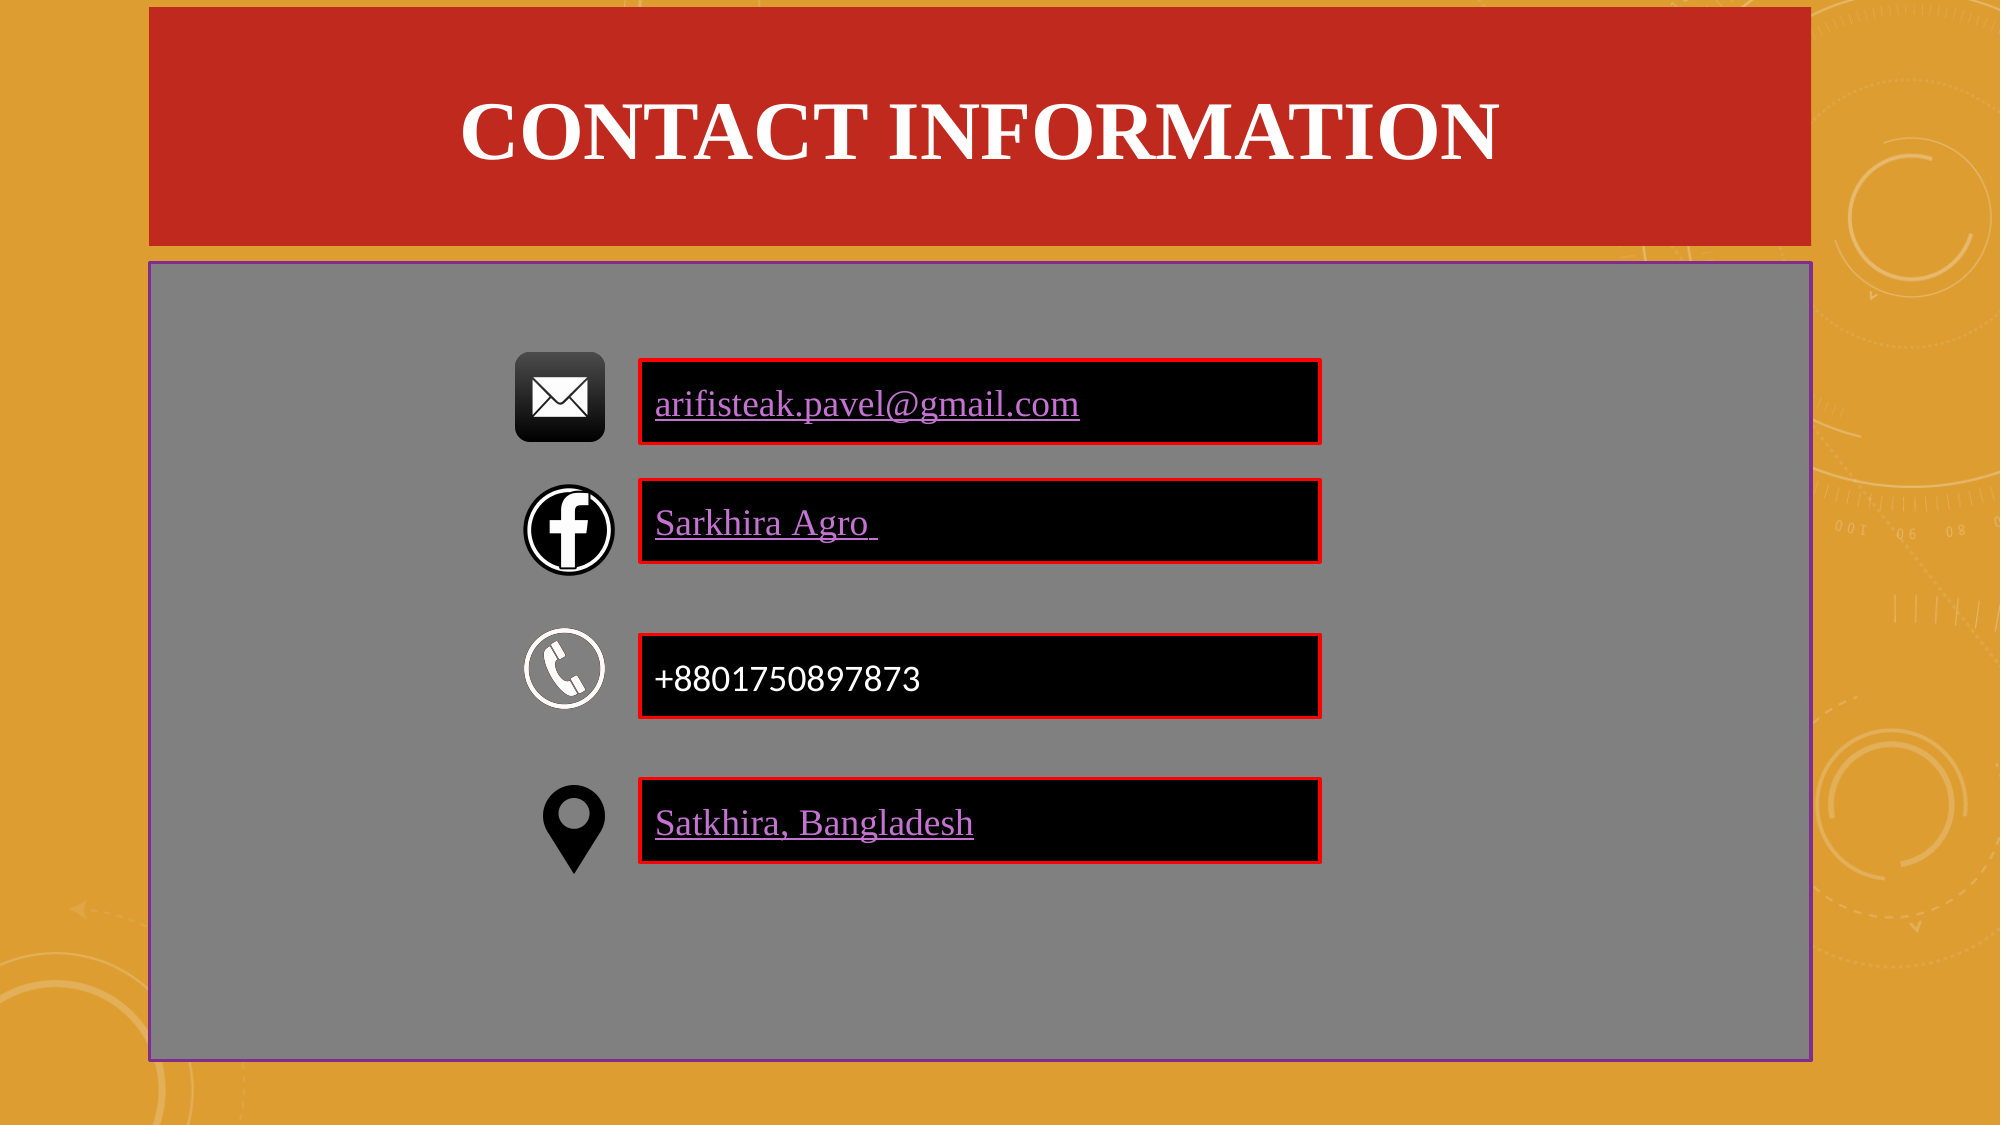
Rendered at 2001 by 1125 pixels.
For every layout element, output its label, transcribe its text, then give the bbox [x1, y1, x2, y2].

text_box Satkhira, Bangladesh [638, 777, 1322, 864]
text_box Sarkhira Agro [638, 478, 1322, 564]
text_box arifisteak.pavel@gmail.com [638, 358, 1322, 445]
text_box +8801750897873 [638, 633, 1322, 719]
picture [0, 0, 2000, 1125]
title Contact Information [149, 7, 1812, 246]
text_box [148, 261, 1813, 1062]
